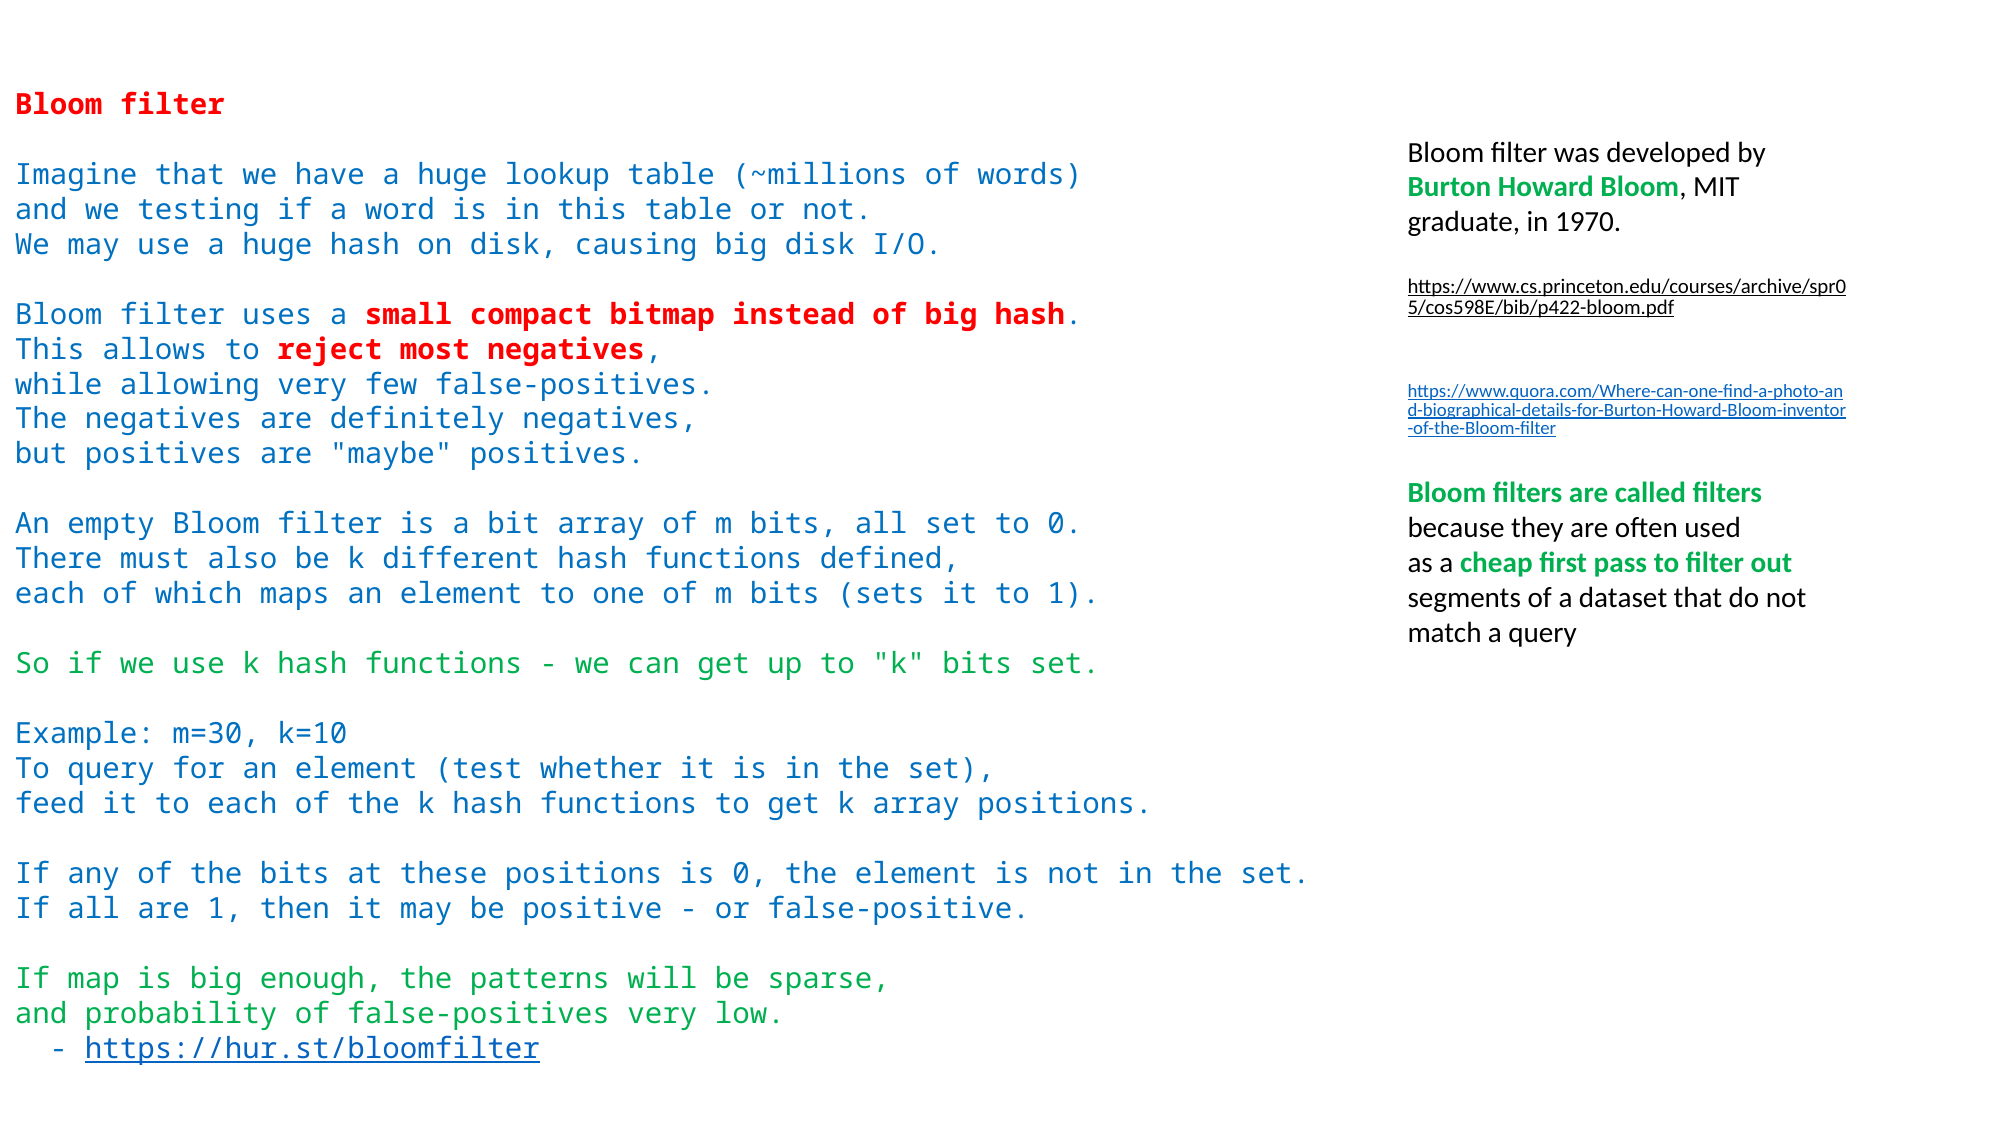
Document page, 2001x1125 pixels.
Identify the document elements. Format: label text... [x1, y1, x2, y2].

text_box Bloom filter was developed by Burton Howard Bloom, MIT graduate, in 1970. https://www.cs.princeton.edu/courses/archive/spr05/cos598E/bib/p422-bloom.pdf https://www.quora.com/Where-can-one-find-a-photo-and-biographical-details-for-Burton-Howard-Bloom-inventor-of-the-Bloom-filter Bloom filters are called filters because they are often used as a cheap first pass to filter out segments of a dataset that do not match a query [1392, 125, 1863, 598]
text_box Bloom filter Imagine that we have a huge lookup table (~millions of words) and we testing if a word is in this table or not. We may use a huge hash on disk, causing big disk I/O. Bloom filter uses a small compact bitmap instead of big hash. This allows to reject most negatives, while allowing very few false-positives. The negatives are definitely negatives, but positives are "maybe" positives. An empty Bloom filter is a bit array of m bits, all set to 0. There must also be k different hash functions defined, each of which maps an element to one of m bits (sets it to 1). So if we use k hash functions - we can get up to "k" bits set. Example: m=30, k=10 To query for an element (test whether it is in the set), feed it to each of the k hash functions to get k array positions. If any of the bits at these positions is 0, the element is not in the set. If all are 1, then it may be positive - or false-positive. If map is big enough, the patterns will be sparse, and probability of false-positives very low. - https://hur.st/bloomfilter [0, 77, 1338, 1077]
